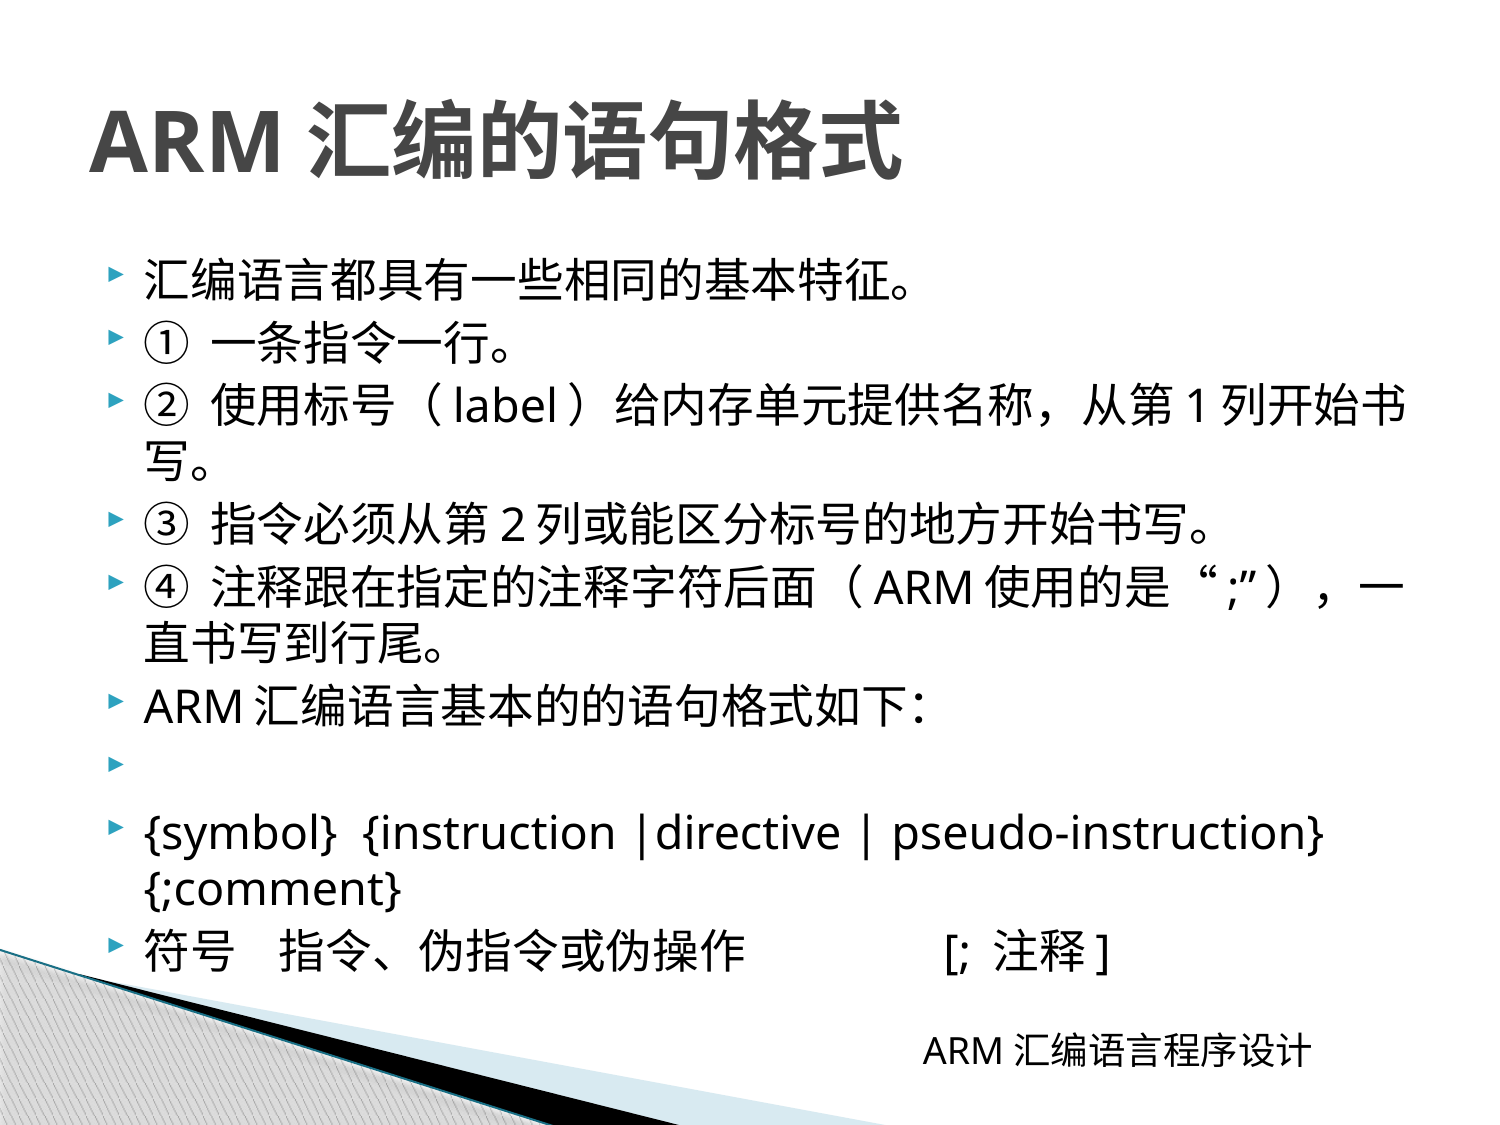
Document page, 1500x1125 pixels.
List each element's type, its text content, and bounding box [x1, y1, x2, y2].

list 汇编语言都具有一些相同的基本特征。 ① 一条指令一行。 ② 使用标号（label）给内存单元提供名称，从第1列开始书写。 ③ 指令必须从第2列或能区分标号的地方开始书写。 ④ 注释跟在指定的注释字符后面（ARM使用的是“;”），一直书写到行尾。 ARM汇编语言基本的的语句格式如下： {symbol} {instruction |directive | pseudo-instruction} {;comment} 符号 指令、伪指令或伪操作 [; 注释] [75, 243, 1425, 986]
title ARM汇编的语句格式 [75, 45, 1425, 233]
text_box ARM汇编语言程序设计 [820, 1019, 1383, 1080]
